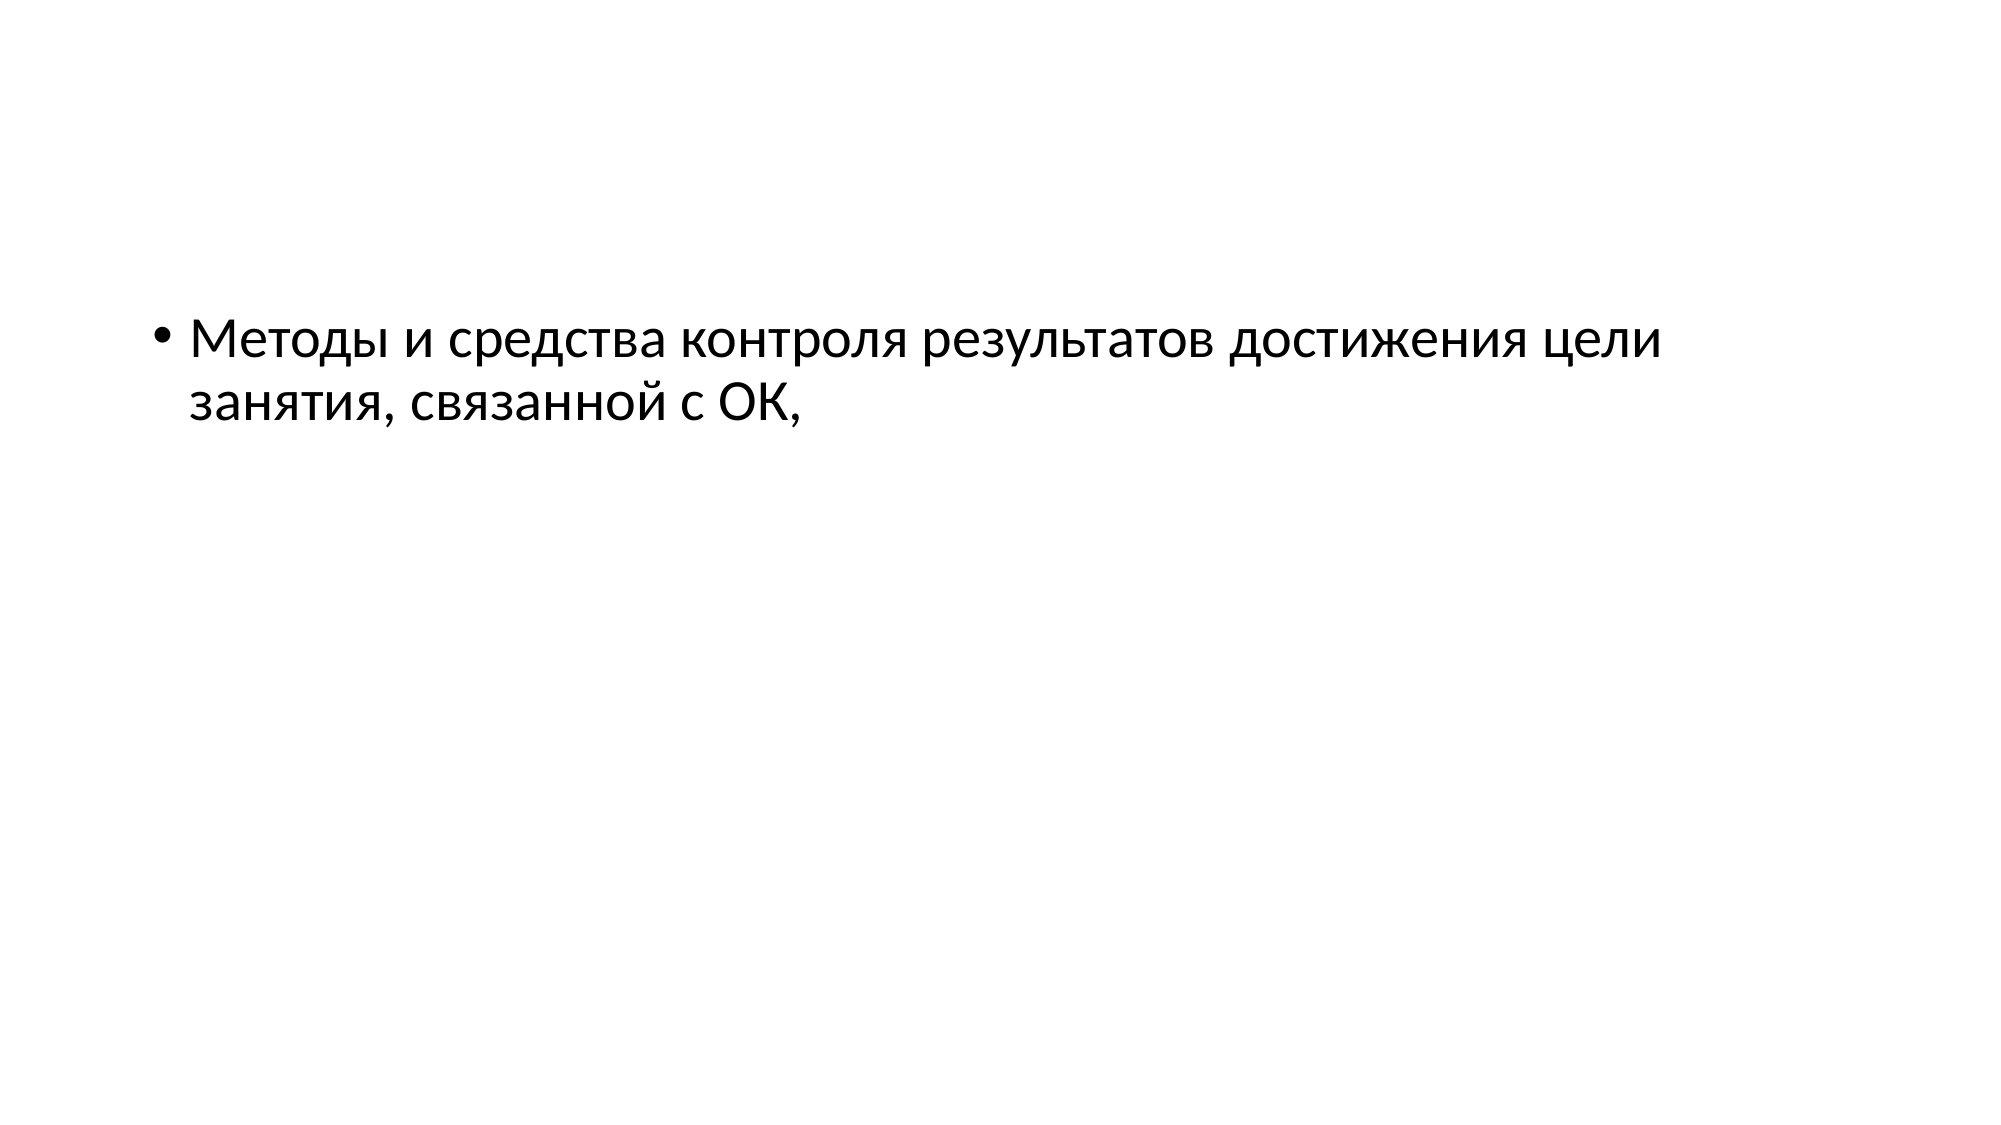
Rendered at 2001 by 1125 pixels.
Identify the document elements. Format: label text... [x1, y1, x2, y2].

list Методы и средства контроля результатов достижения цели занятия, связанной с ОК, [137, 299, 1863, 1014]
